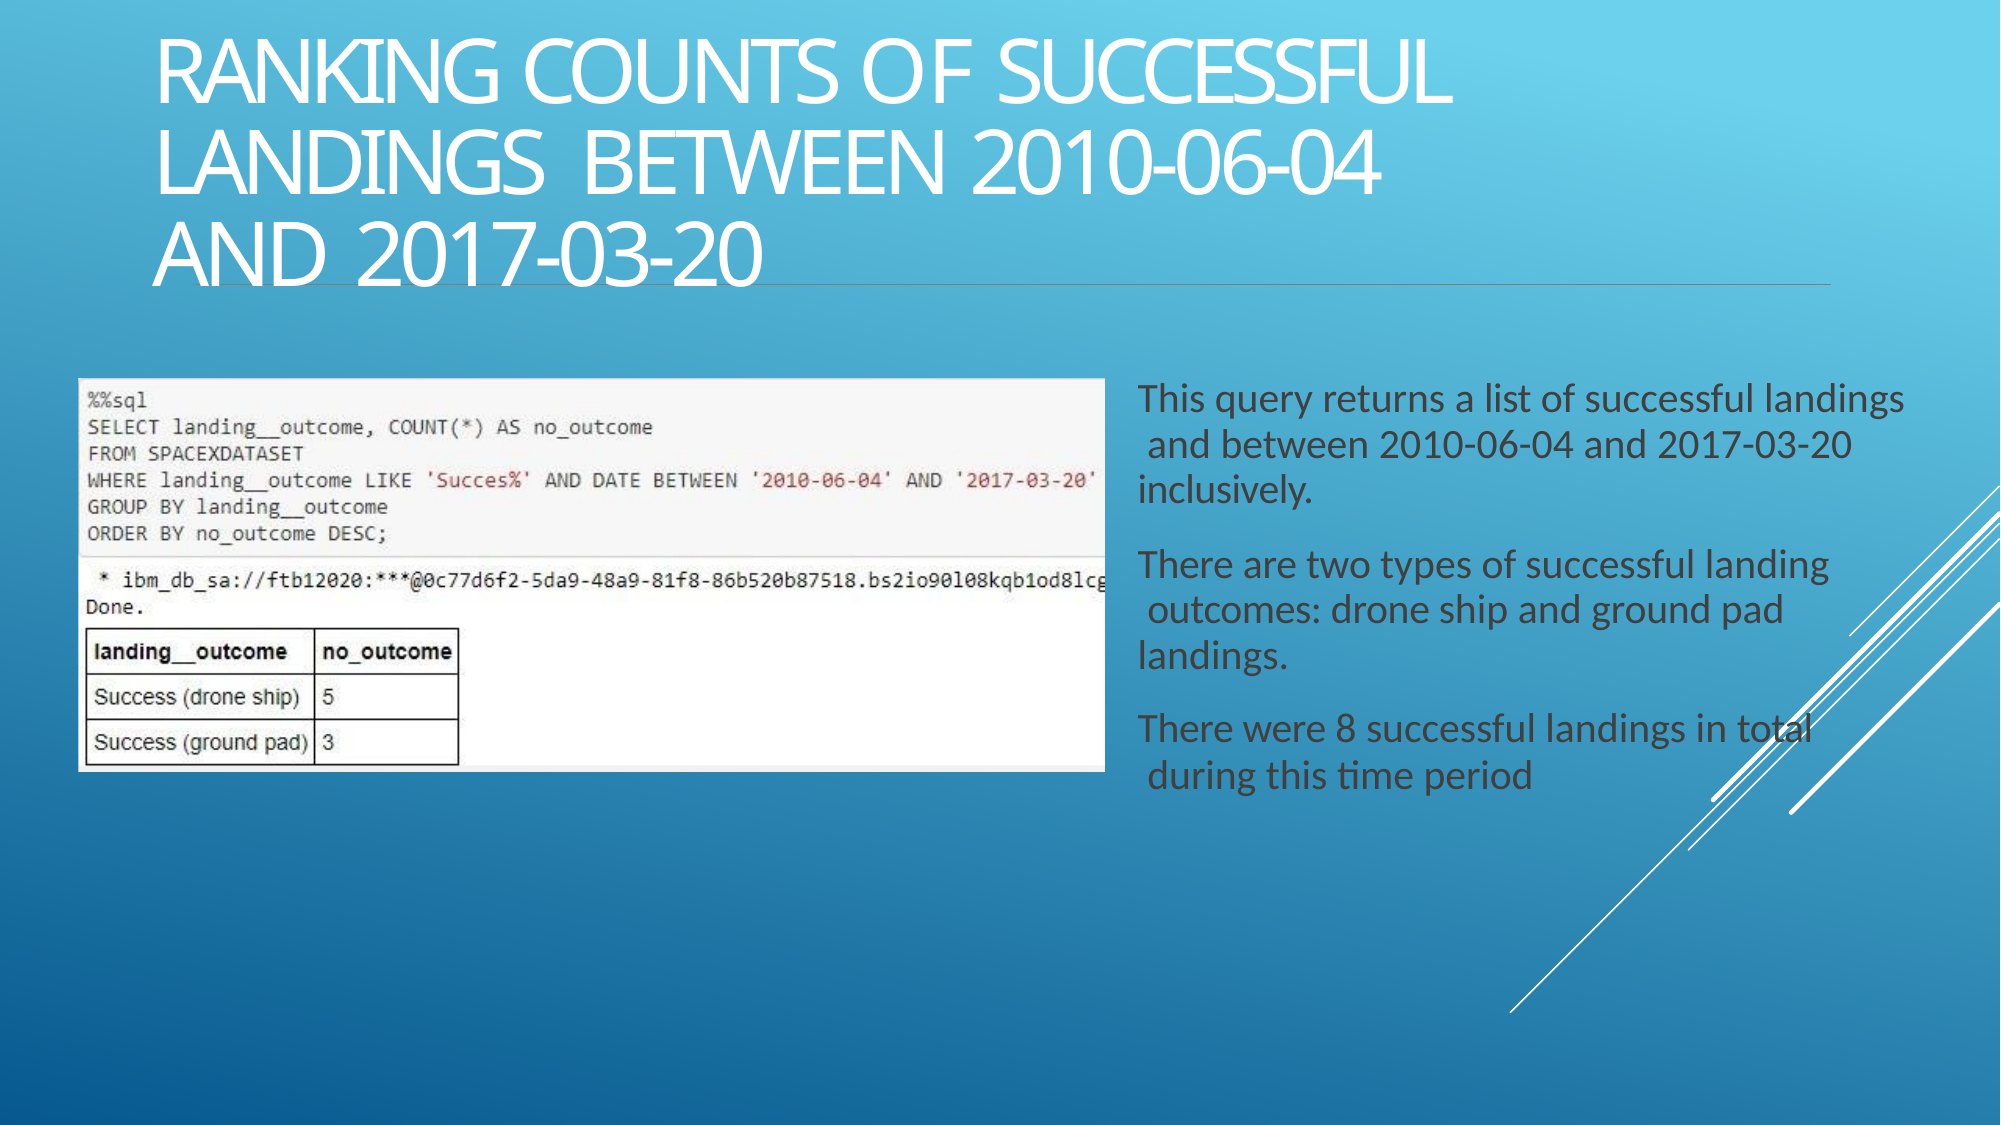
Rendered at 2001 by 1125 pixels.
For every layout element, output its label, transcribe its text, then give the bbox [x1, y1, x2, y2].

slide_number 34 [1700, 799, 1888, 1025]
text_box [78, 378, 1105, 772]
title Ranking Counts of Successful Landings Between 2010-06-04 and 2017-03-20 [150, 10, 1465, 305]
text_box This query returns a list of successful landings and between 2010-06-04 and 2017-03-20 inclusively. There are two types of successful landing outcomes: drone ship and ground pad landings. There were 8 successful landings in total during this time period [1135, 370, 1908, 799]
